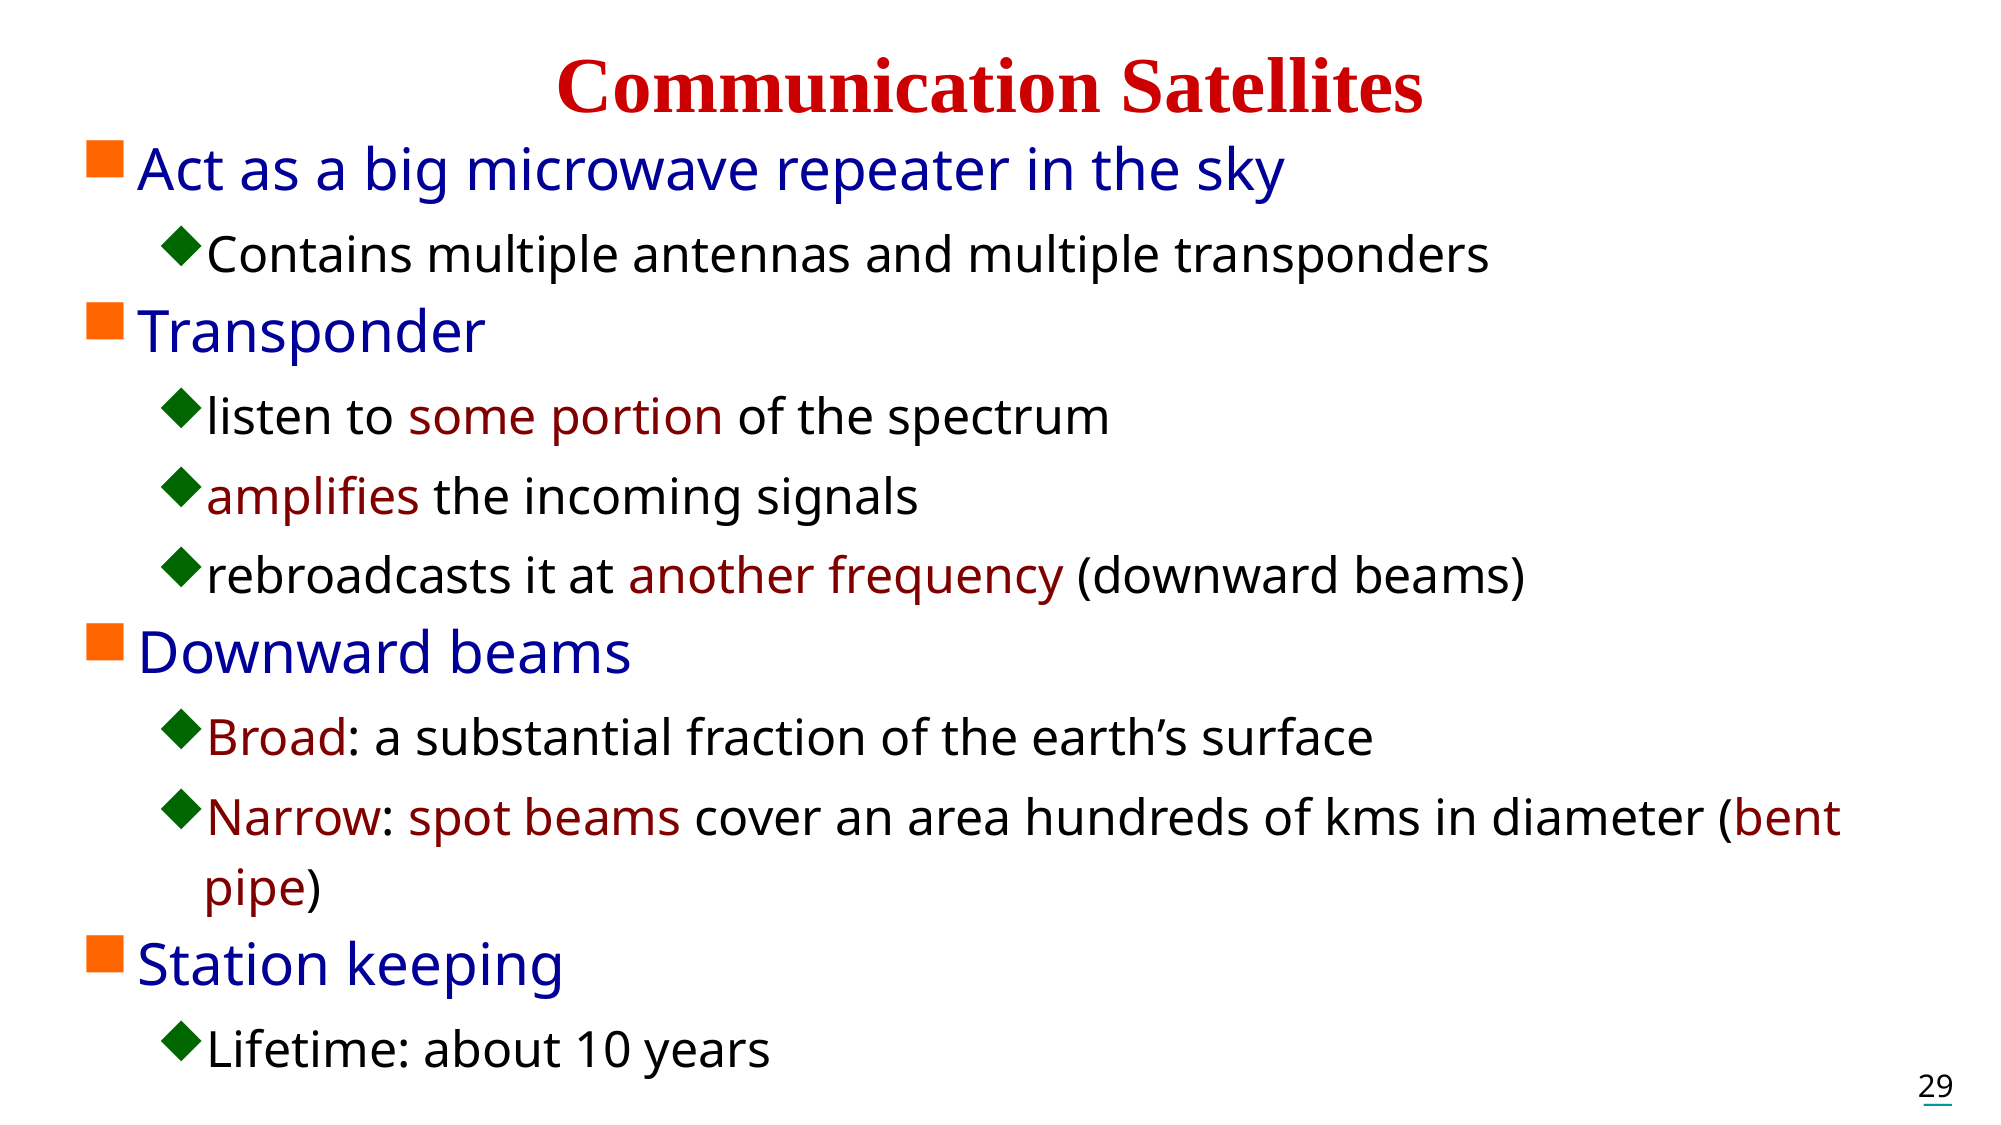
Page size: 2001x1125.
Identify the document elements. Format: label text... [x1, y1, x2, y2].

title Communication Satellites [99, 24, 1900, 138]
list Act as a big microwave repeater in the sky Contains multiple antennas and multiple transponders Transponder listen to some portion of the spectrum amplifies the incoming signals rebroadcasts it at another frequency (downward beams) Downward beams Broad: a substantial fraction of the earth’s surface Narrow: spot beams cover an area hundreds of kms in diameter (bent pipe) Station keeping Lifetime: about 10 years [66, 125, 1867, 1093]
